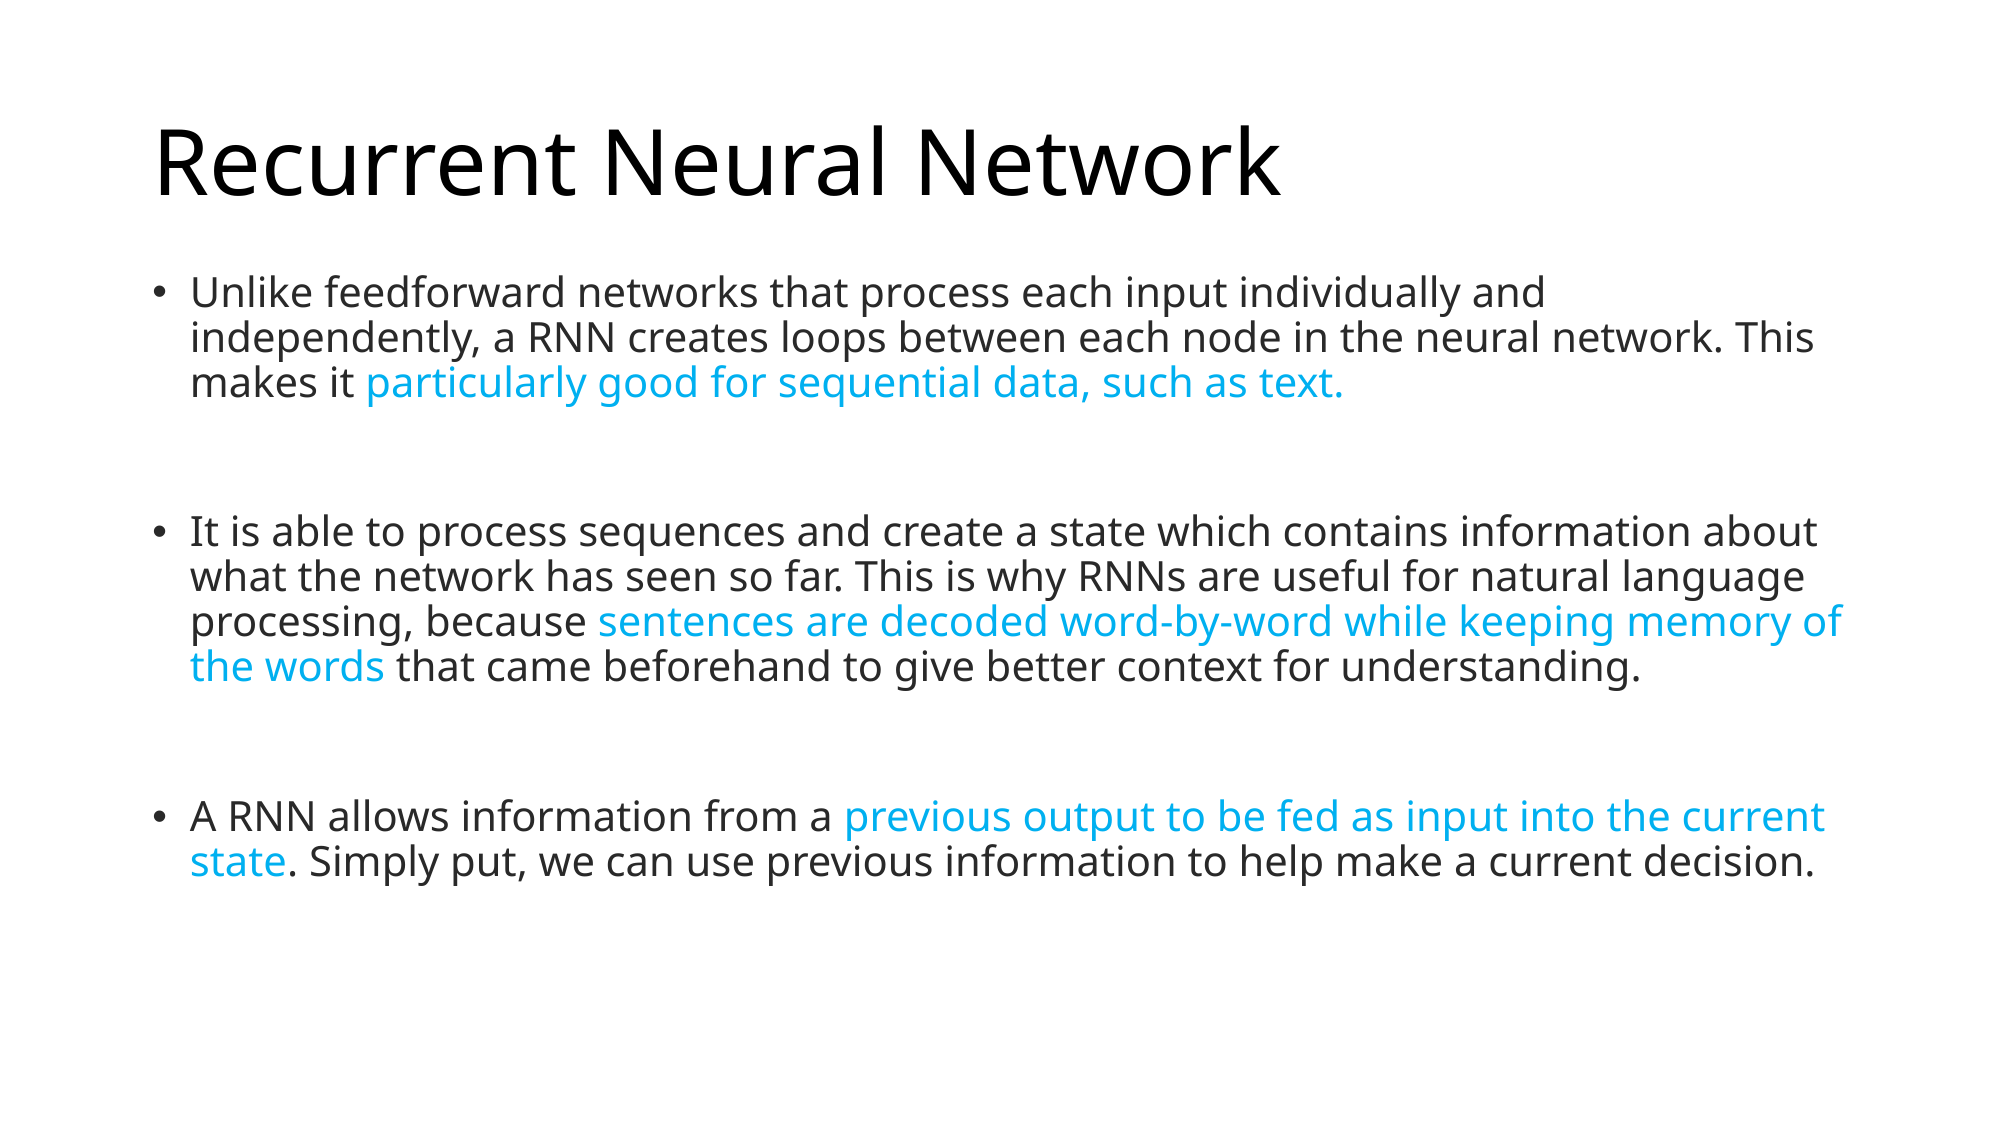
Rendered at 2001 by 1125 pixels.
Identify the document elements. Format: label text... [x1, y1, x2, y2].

title Recurrent Neural Network [137, 56, 1863, 263]
list Unlike feedforward networks that process each input individually and independently, a RNN creates loops between each node in the neural network. This makes it particularly good for sequential data, such as text. It is able to process sequences and create a state which contains information about what the network has seen so far. This is why RNNs are useful for natural language processing, because sentences are decoded word-by-word while keeping memory of the words that came beforehand to give better context for understanding. A RNN allows information from a previous output to be fed as input into the current state. Simply put, we can use previous information to help make a current decision. [137, 263, 1863, 1014]
